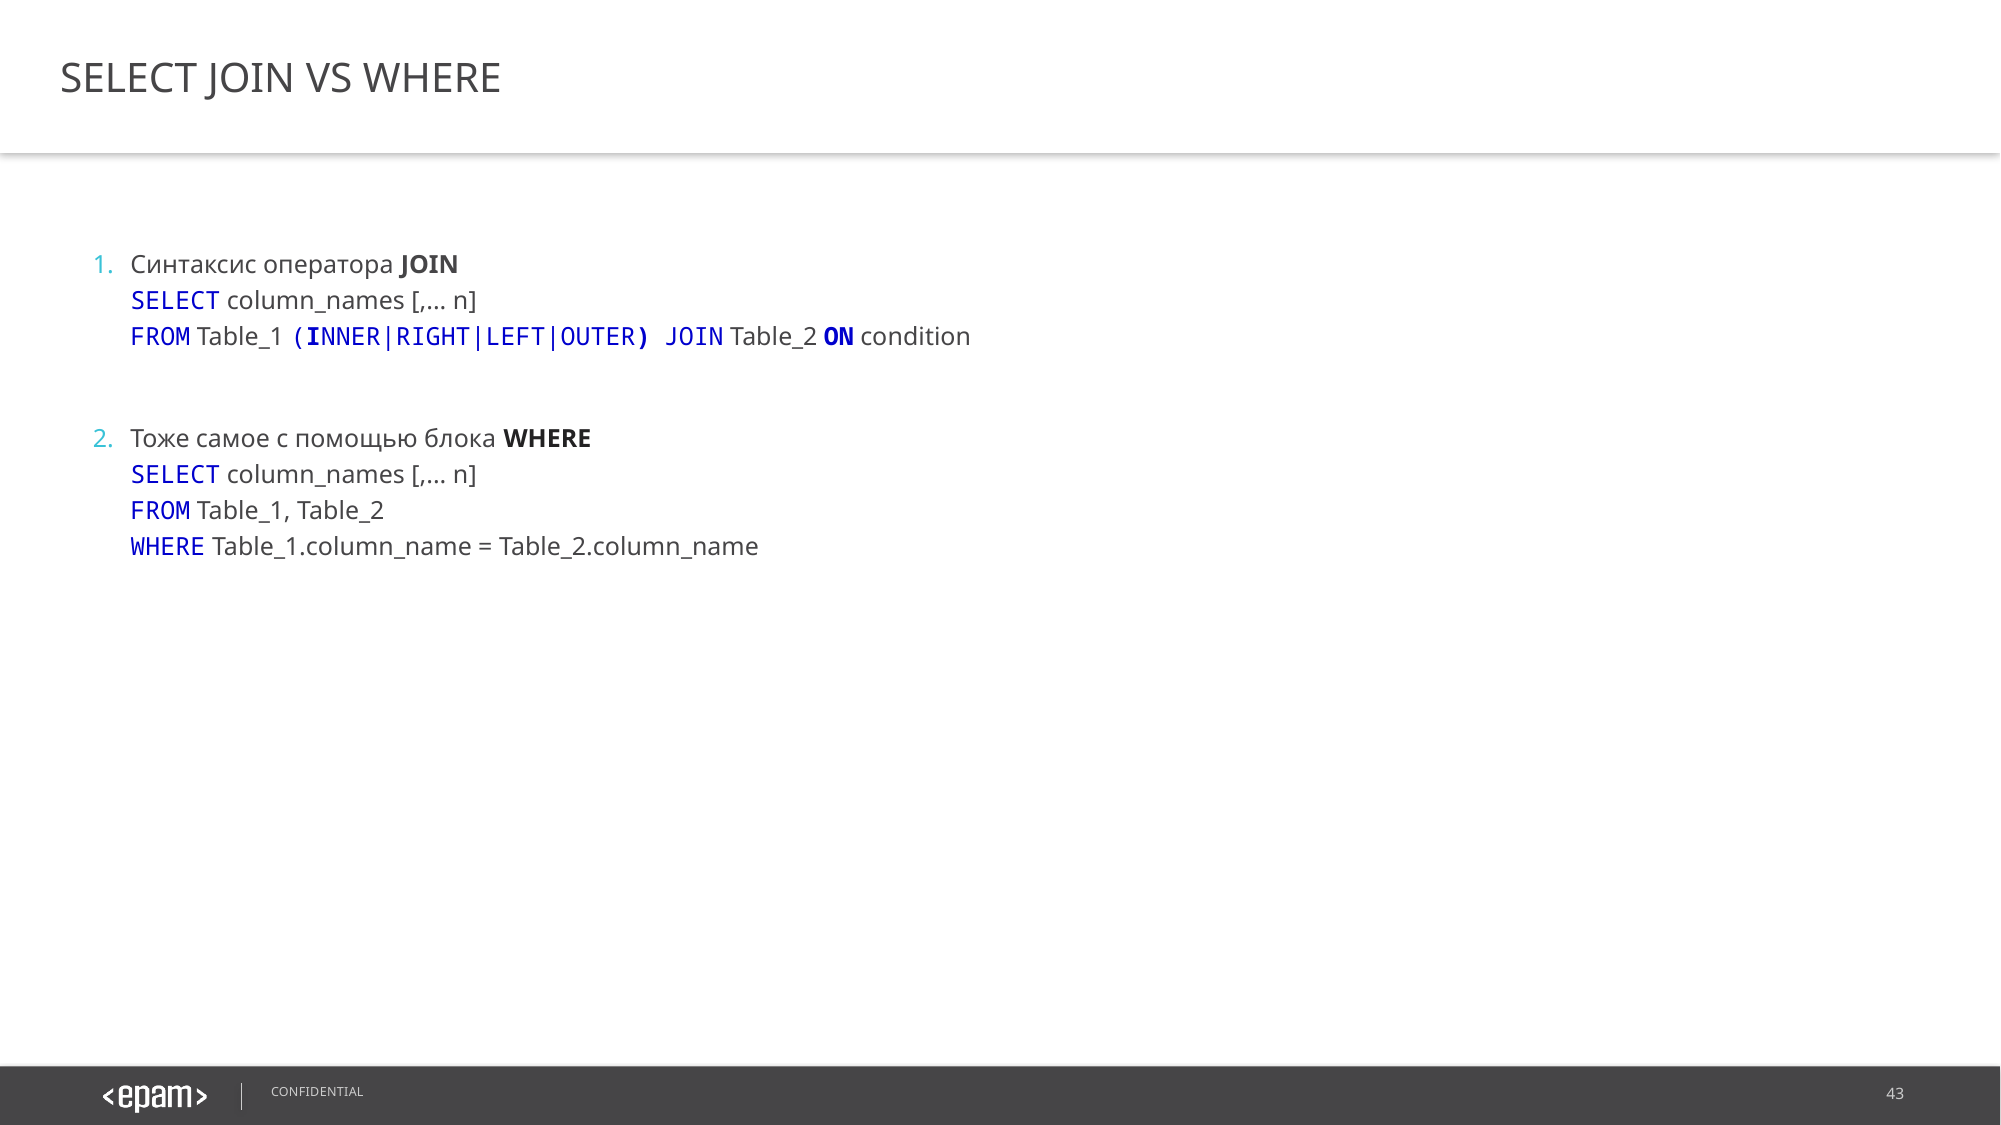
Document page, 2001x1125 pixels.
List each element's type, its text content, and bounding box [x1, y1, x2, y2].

list SELECT JOIN VS WHERE [0, 0, 2000, 153]
picture [102, 1085, 207, 1113]
list Синтаксис оператора JOIN SELECT column_names [,... n] FROM Table_1 (INNER|RIGHT|LEFT|OUTER) JOIN Table_2 ON condition Тоже самое с помощью блока WHERE SELECT column_names [,... n] FROM Table_1, Table_2 WHERE Table_1.column_name = Table_2.column_name [78, 235, 1922, 986]
